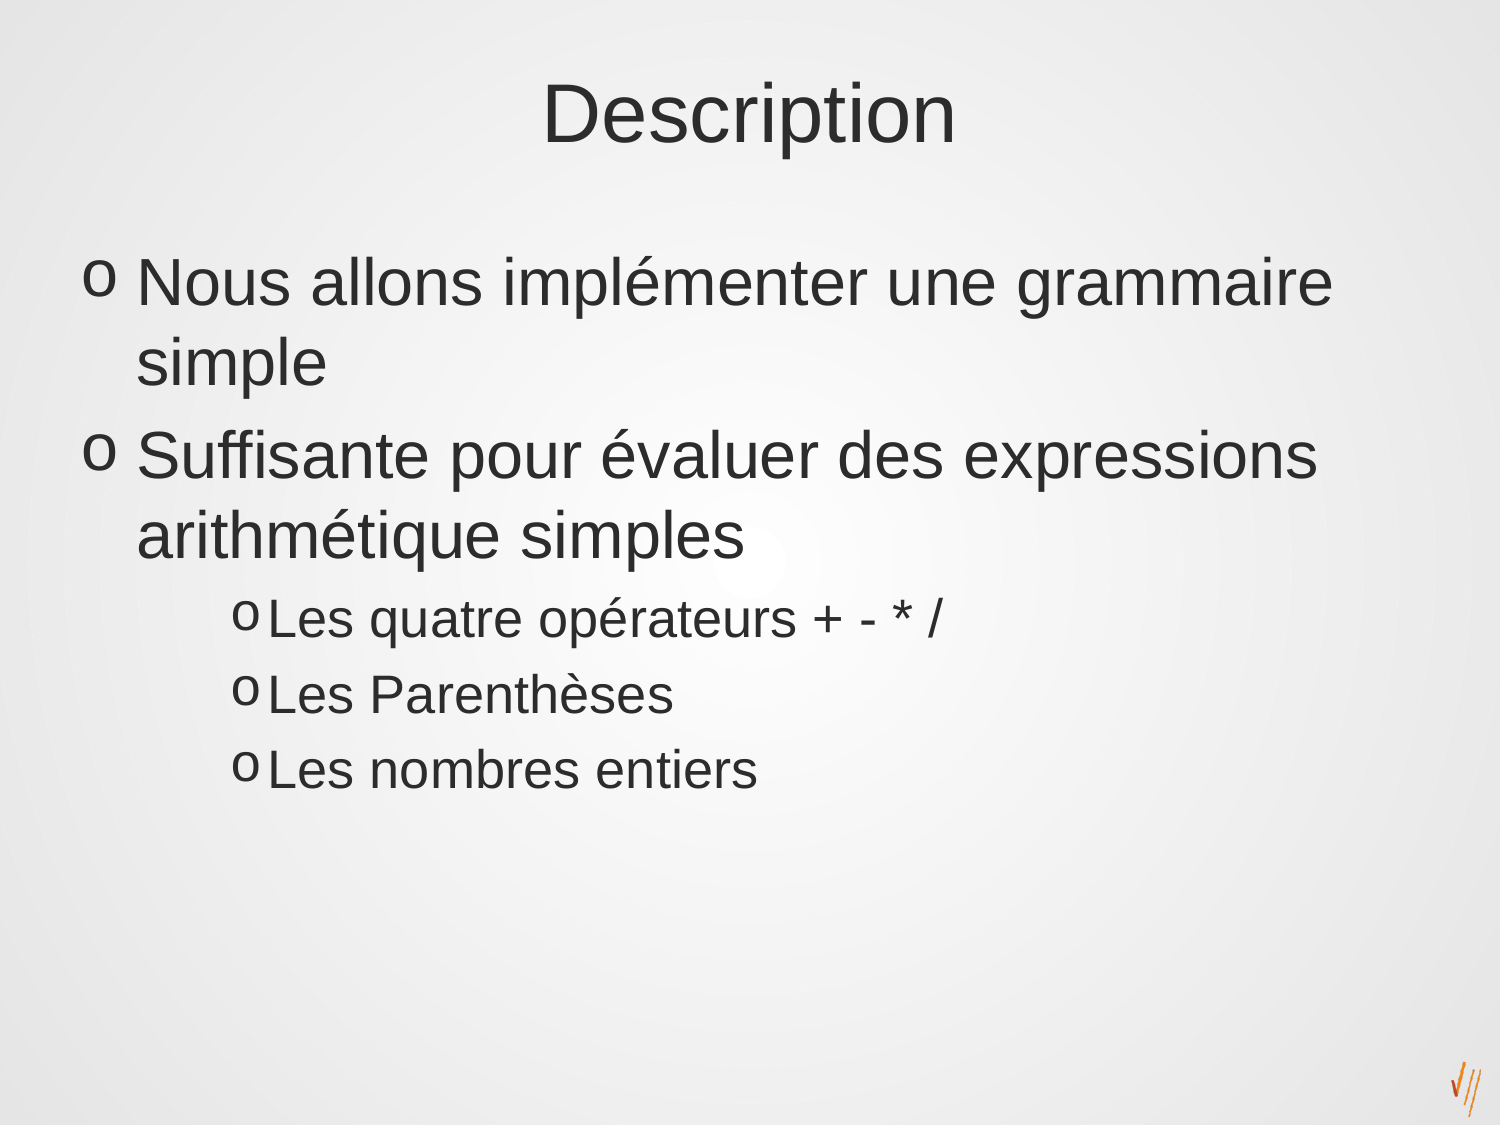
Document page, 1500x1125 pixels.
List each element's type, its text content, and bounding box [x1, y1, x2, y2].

picture [1435, 1058, 1498, 1121]
list Nous allons implémenter une grammaire simple Suffisante pour évaluer des expressions arithmétique simples Les quatre opérateurs + - * / Les Parenthèses Les nombres entiers [64, 231, 1447, 1047]
title Description [64, 30, 1436, 180]
